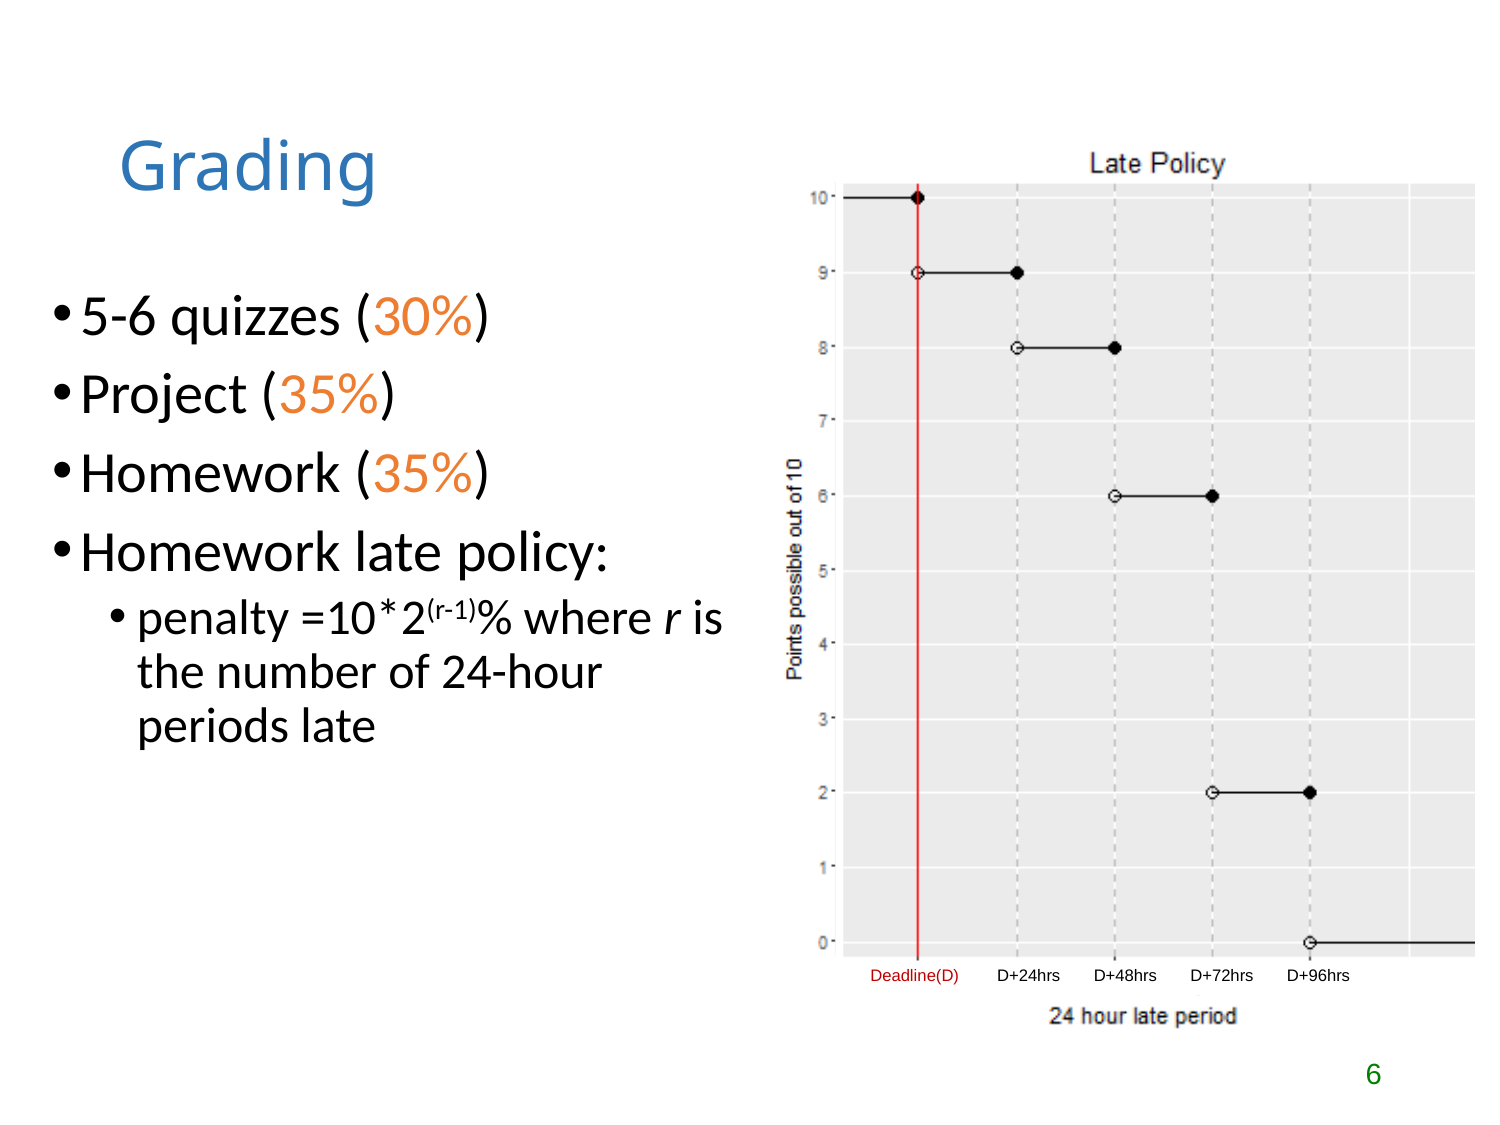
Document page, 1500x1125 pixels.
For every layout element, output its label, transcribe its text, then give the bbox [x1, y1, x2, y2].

slide_number 6 [1059, 1043, 1397, 1103]
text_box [770, 139, 1475, 1043]
list 5-6 quizzes (30%) Project (35%) Homework (35%) Homework late policy: penalty =10*2(r-1)% where r is the number of 24-hour periods late [37, 277, 750, 1066]
title Grading [103, 59, 681, 277]
